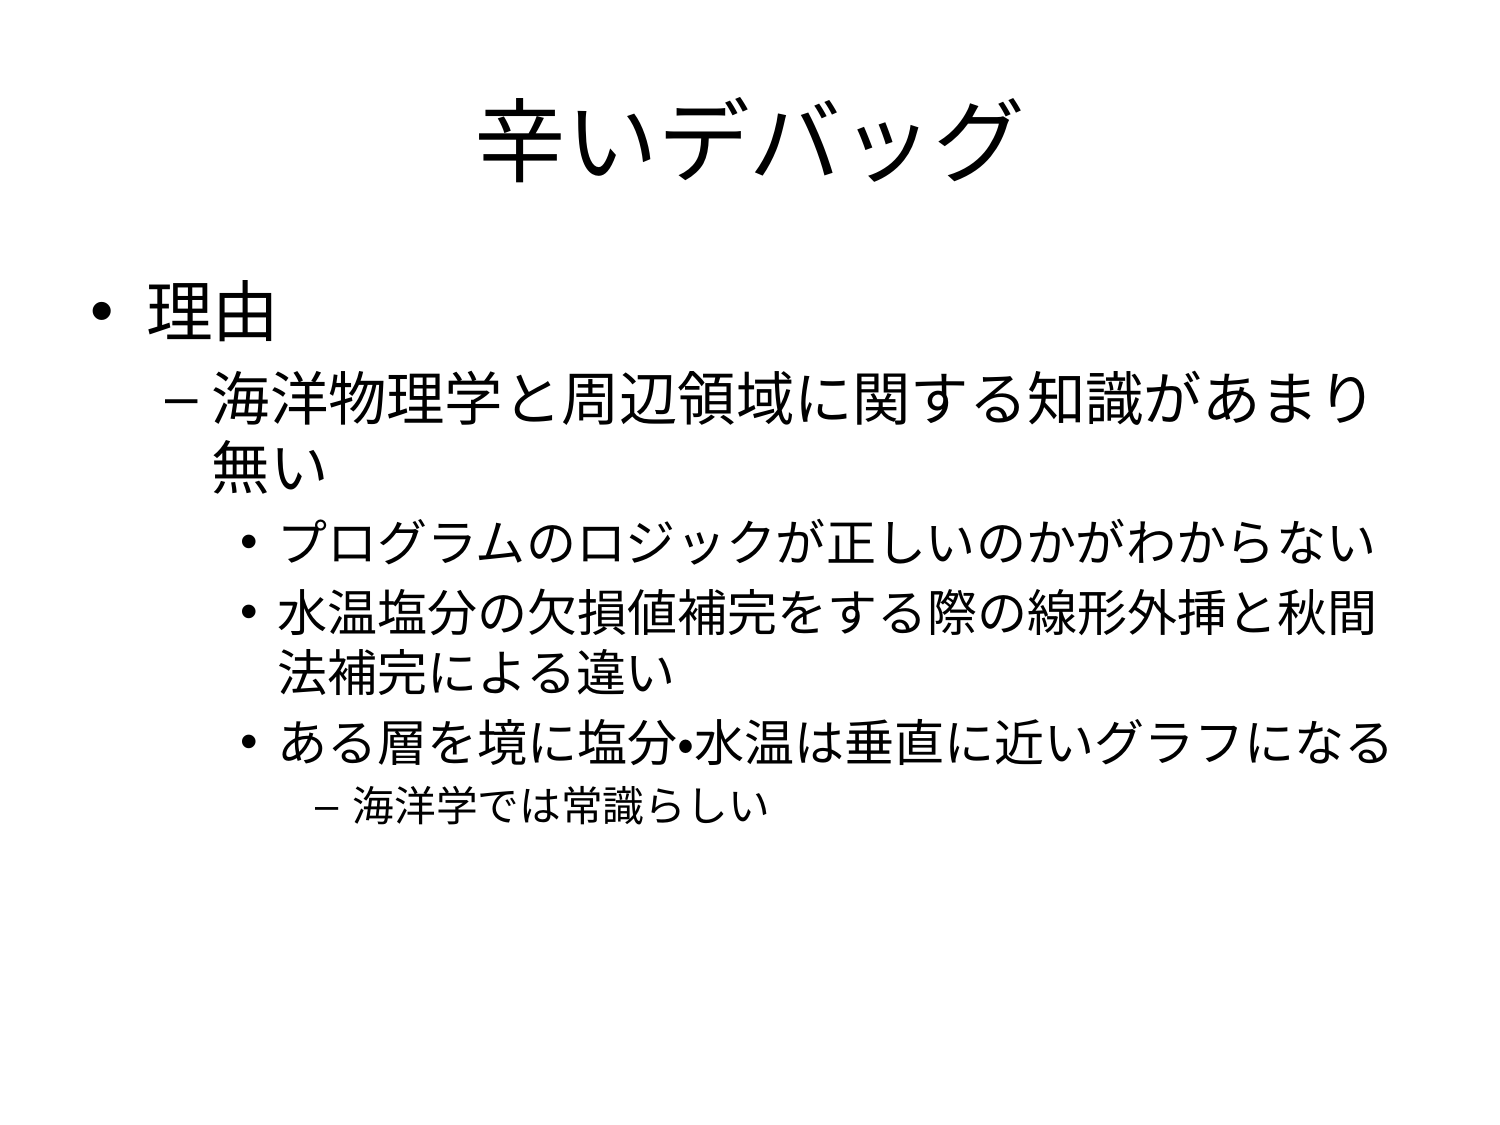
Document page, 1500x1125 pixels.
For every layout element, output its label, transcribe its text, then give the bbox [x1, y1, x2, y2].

list 理由 海洋物理学と周辺領域に関する知識があまり無い プログラムのロジックが正しいのかがわからない 水温塩分の欠損値補完をする際の線形外挿と秋間法補完による違い ある層を境に塩分・水温は垂直に近いグラフになる 海洋学では常識らしい [75, 262, 1425, 1005]
title 辛いデバッグ [75, 45, 1425, 233]
